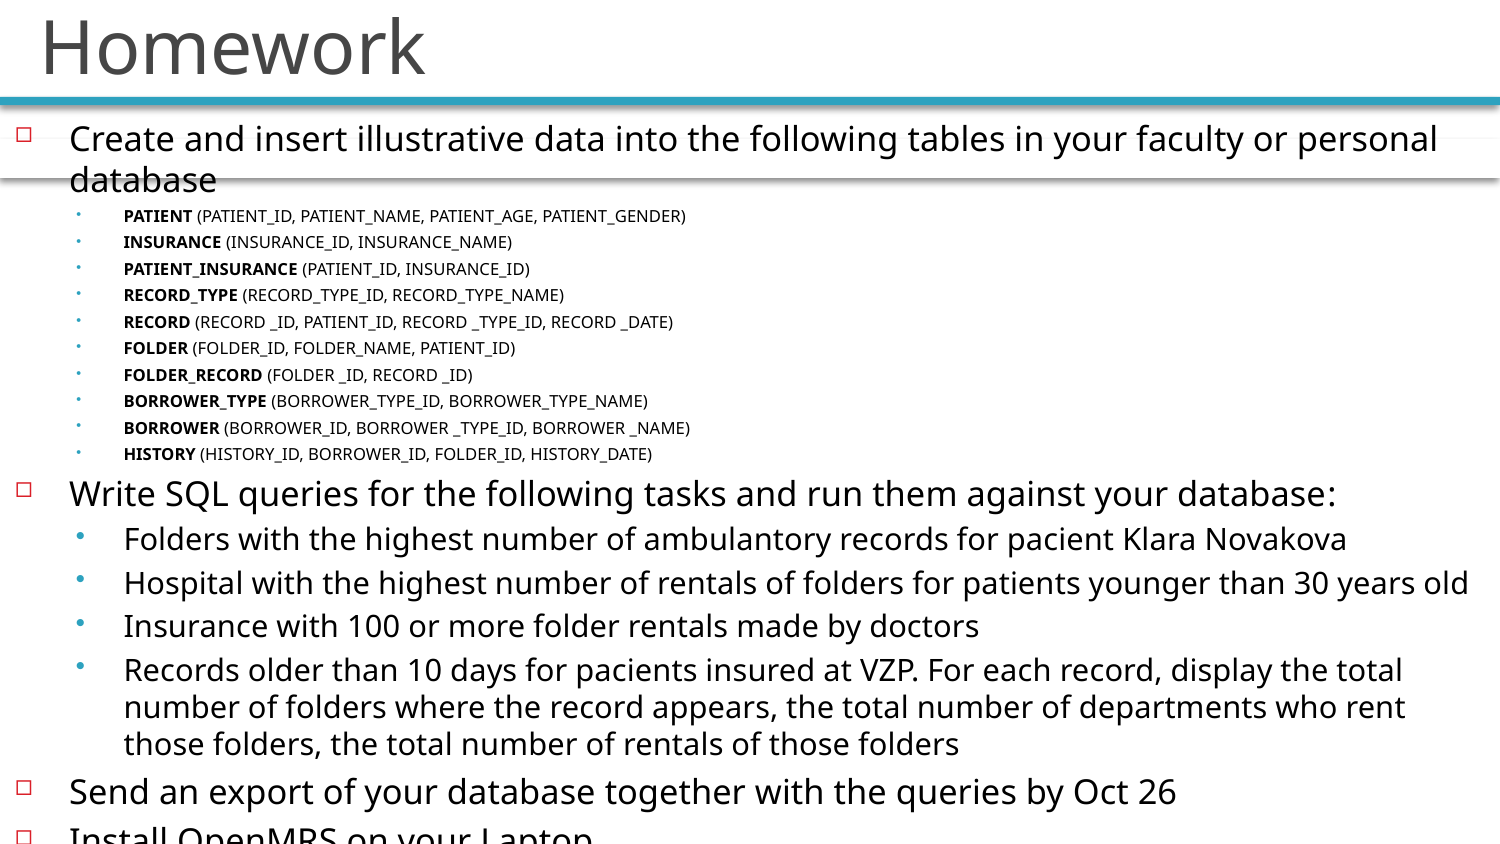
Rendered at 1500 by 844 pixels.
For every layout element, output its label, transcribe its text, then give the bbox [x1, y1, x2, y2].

list Create and insert illustrative data into the following tables in your faculty or personal database PATIENT (PATIENT_ID, PATIENT_NAME, PATIENT_AGE, PATIENT_GENDER) INSURANCE (INSURANCE_ID, INSURANCE_NAME) PATIENT_INSURANCE (PATIENT_ID, INSURANCE_ID) RECORD_TYPE (RECORD_TYPE_ID, RECORD_TYPE_NAME) RECORD (RECORD _ID, PATIENT_ID, RECORD _TYPE_ID, RECORD _DATE) FOLDER (FOLDER_ID, FOLDER_NAME, PATIENT_ID) FOLDER_RECORD (FOLDER _ID, RECORD _ID) BORROWER_TYPE (BORROWER_TYPE_ID, BORROWER_TYPE_NAME) BORROWER (BORROWER_ID, BORROWER _TYPE_ID, BORROWER _NAME) HISTORY (HISTORY_ID, BORROWER_ID, FOLDER_ID, HISTORY_DATE) Write SQL queries for the following tasks and run them against your database: Folders with the highest number of ambulantory records for pacient Klara Novakova Hospital with the highest number of rentals of folders for patients younger than 30 years old Insurance with 100 or more folder rentals made by doctors Records older than 10 days for pacients insured at VZP. For each record, display the total number of folders where the record appears, the total number of departments who rent those folders, the total number of rentals of those folders Send an export of your database together with the queries by Oct 26 Install OpenMRS on your Laptop [0, 109, 1500, 844]
title Homework [24, 19, 1463, 97]
